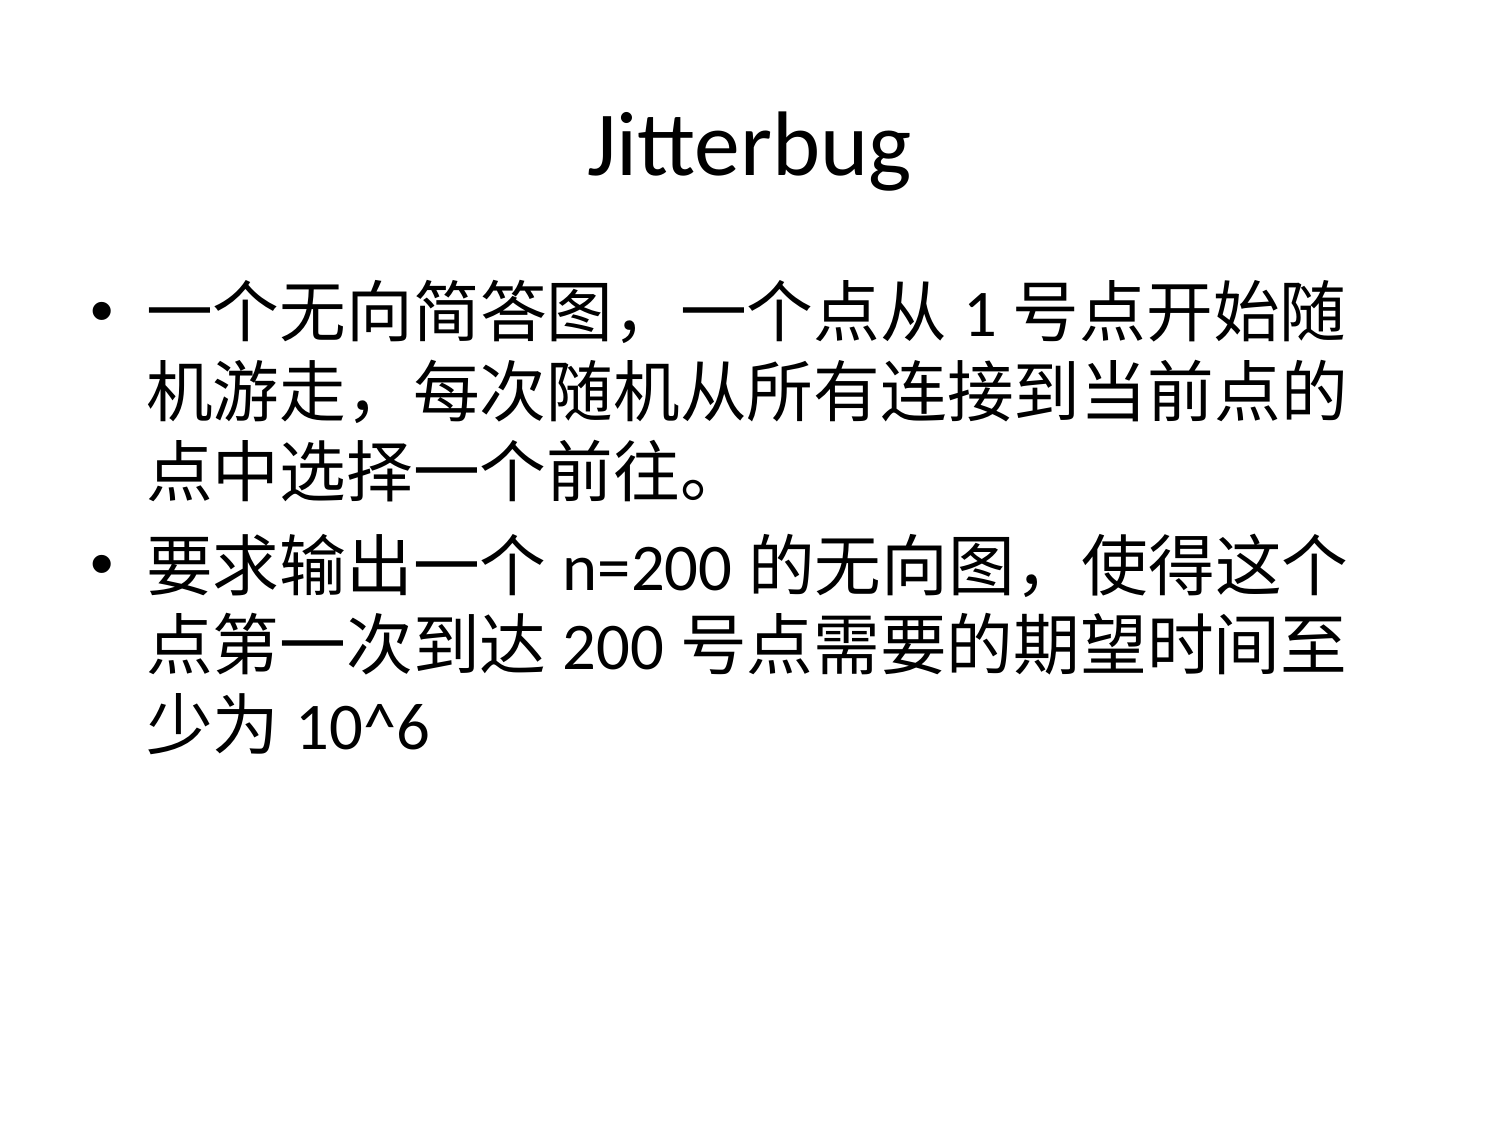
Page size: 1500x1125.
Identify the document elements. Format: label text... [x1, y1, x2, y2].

title Jitterbug [75, 45, 1425, 233]
list 一个无向简答图，一个点从1号点开始随机游走，每次随机从所有连接到当前点的点中选择一个前往。 要求输出一个n=200的无向图，使得这个点第一次到达200号点需要的期望时间至少为10^6 [75, 262, 1425, 1005]
